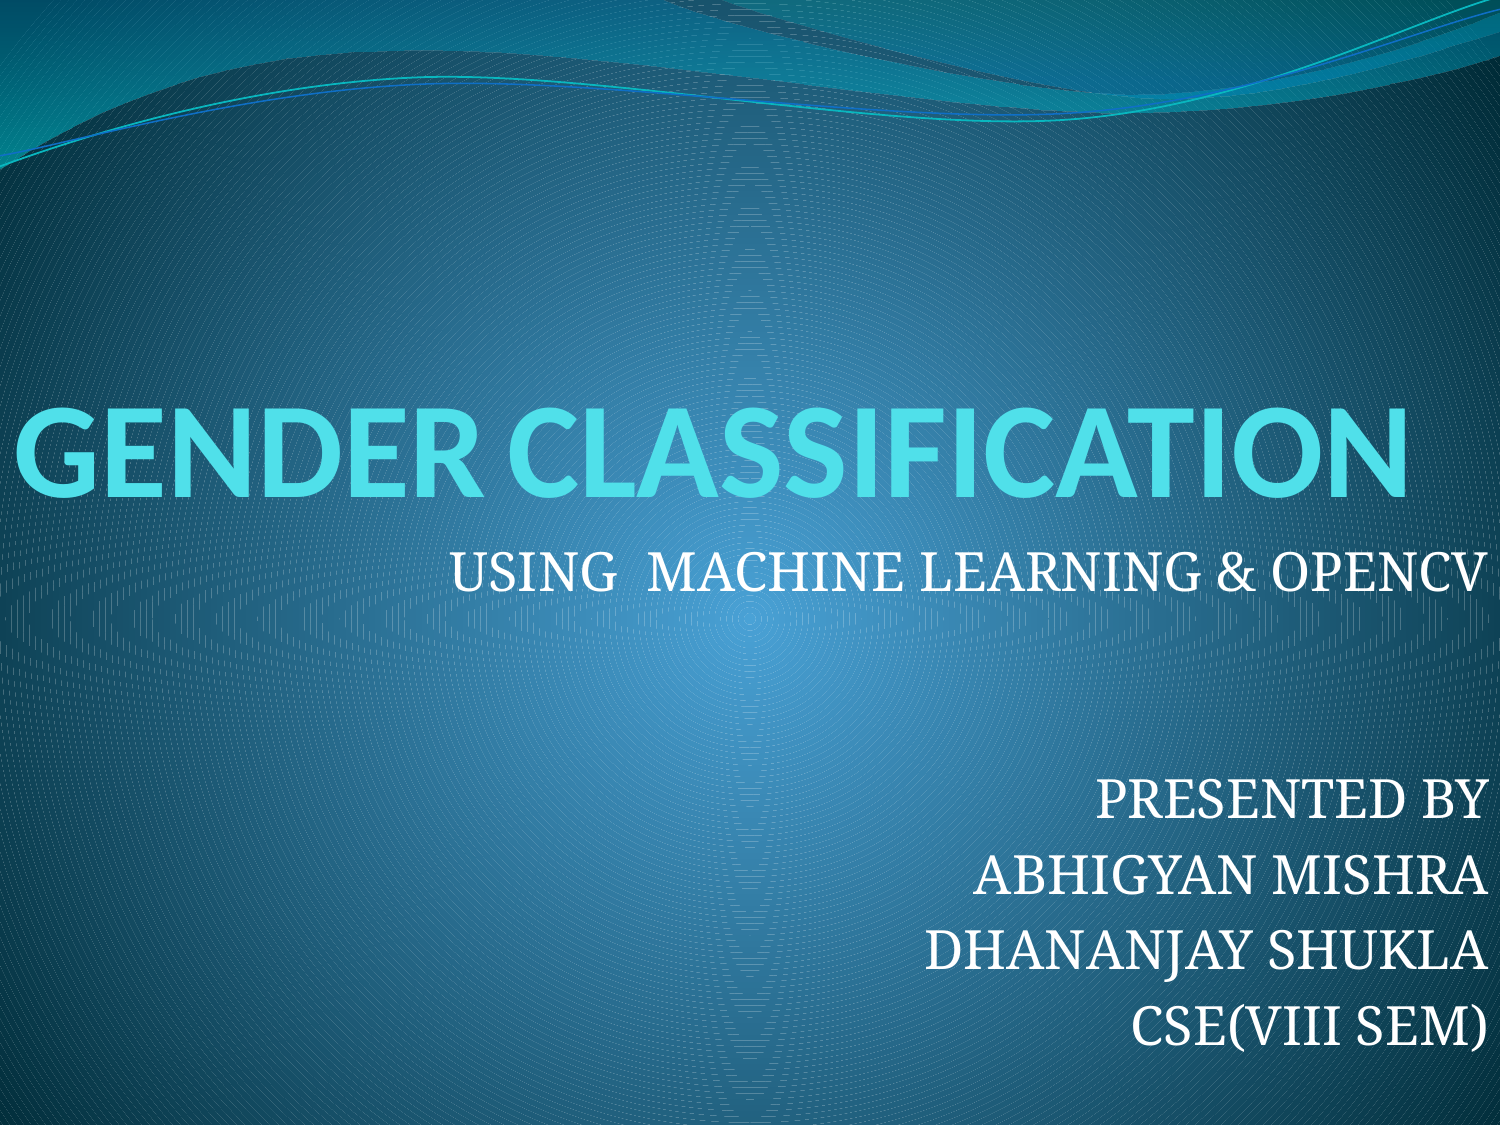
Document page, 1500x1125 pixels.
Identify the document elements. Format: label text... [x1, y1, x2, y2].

title GENDER CLASSIFICATION [0, 224, 1500, 525]
subtitle USING MACHINE LEARNING & OPENCV PRESENTED BY ABHIGYAN MISHRA DHANANJAY SHUKLA CSE(VIII SEM) [87, 529, 1500, 1125]
